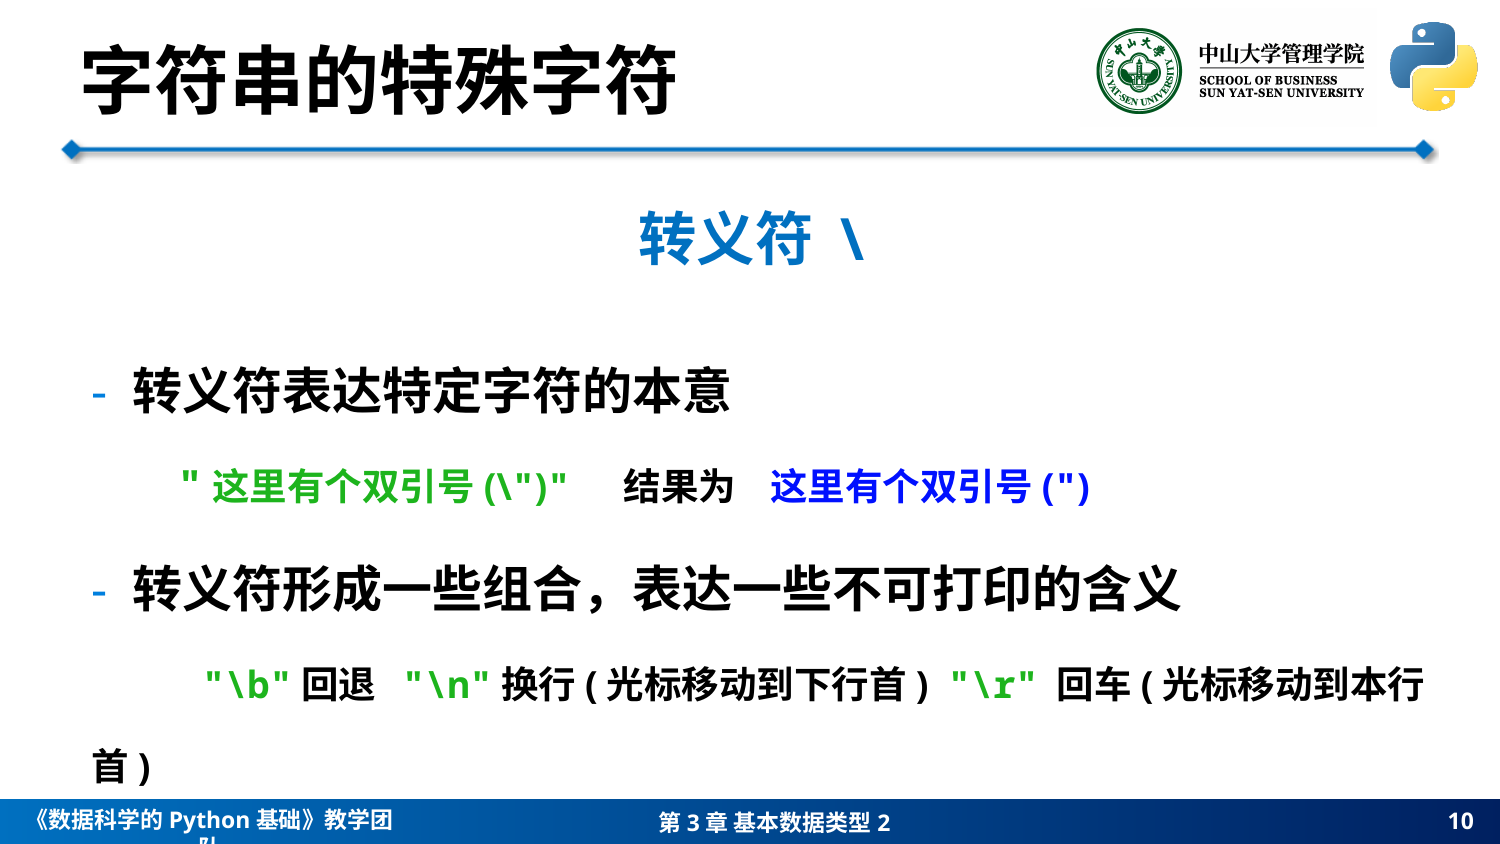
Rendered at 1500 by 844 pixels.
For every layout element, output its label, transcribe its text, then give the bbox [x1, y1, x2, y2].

picture [53, 136, 1439, 164]
slide_number 10 [1151, 799, 1490, 844]
text_box - 转义符表达特定字符的本意 "这里有个双引号(\")" 结果为 这里有个双引号(") - 转义符形成一些组合，表达一些不可打印的含义 "\b"回退 "\n"换行(光标移动到下行首) "\r" 回车(光标移动到本行首) [76, 303, 1447, 796]
text_box 转义符 \ [1, 198, 1500, 285]
text_box 字符串的特殊字符 [76, 5, 1500, 127]
